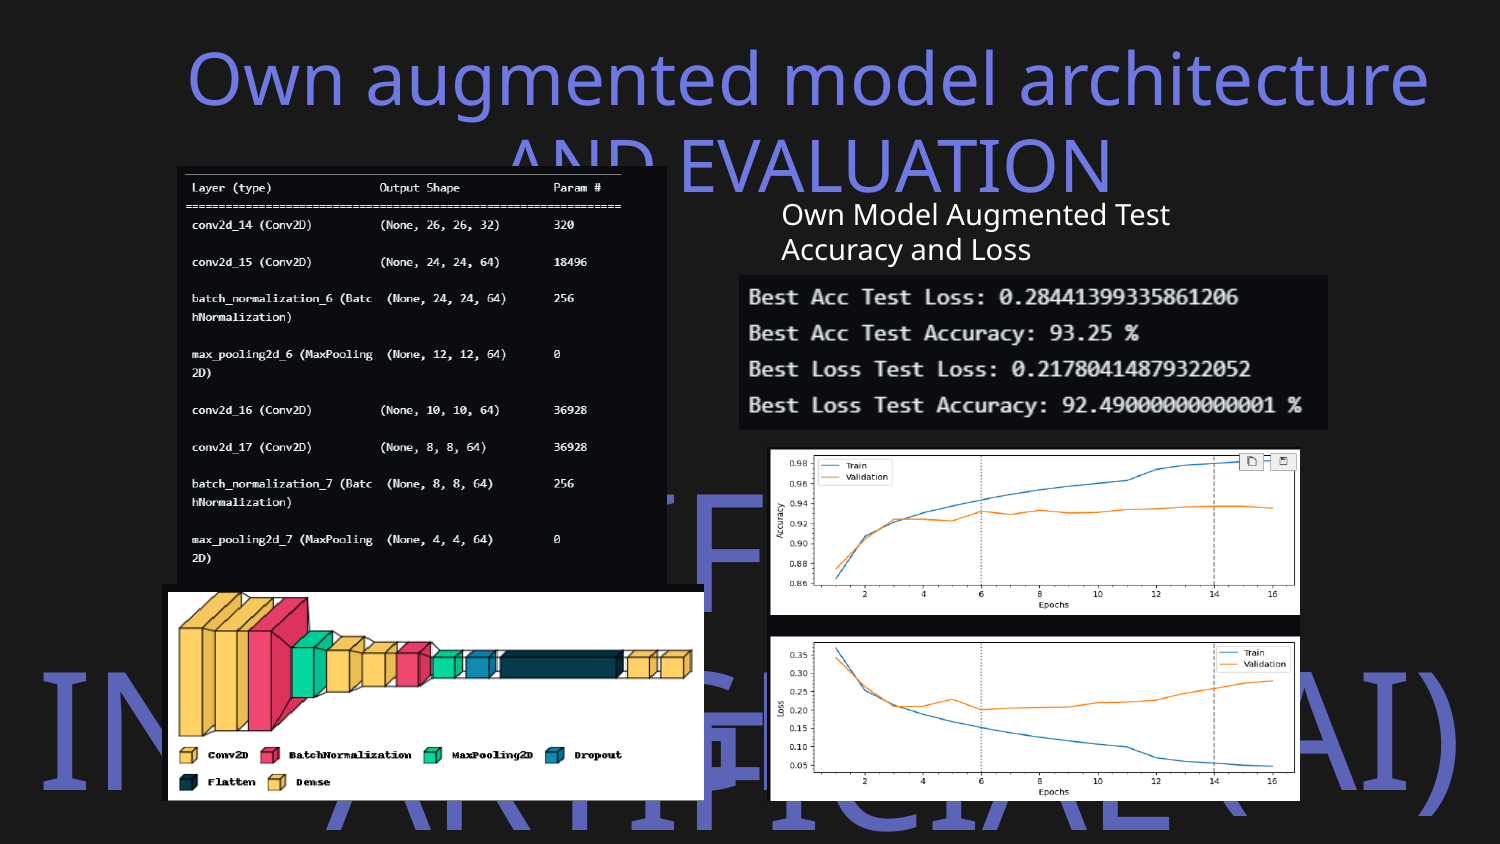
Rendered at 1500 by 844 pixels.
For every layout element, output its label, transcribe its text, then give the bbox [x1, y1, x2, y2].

picture [739, 274, 1328, 430]
picture [162, 166, 704, 801]
picture [767, 447, 1301, 801]
text_box Own Model Augmented Test Accuracy and Loss [766, 181, 1246, 273]
title Own augmented model architecture AND EVALUATION [118, 72, 1500, 167]
